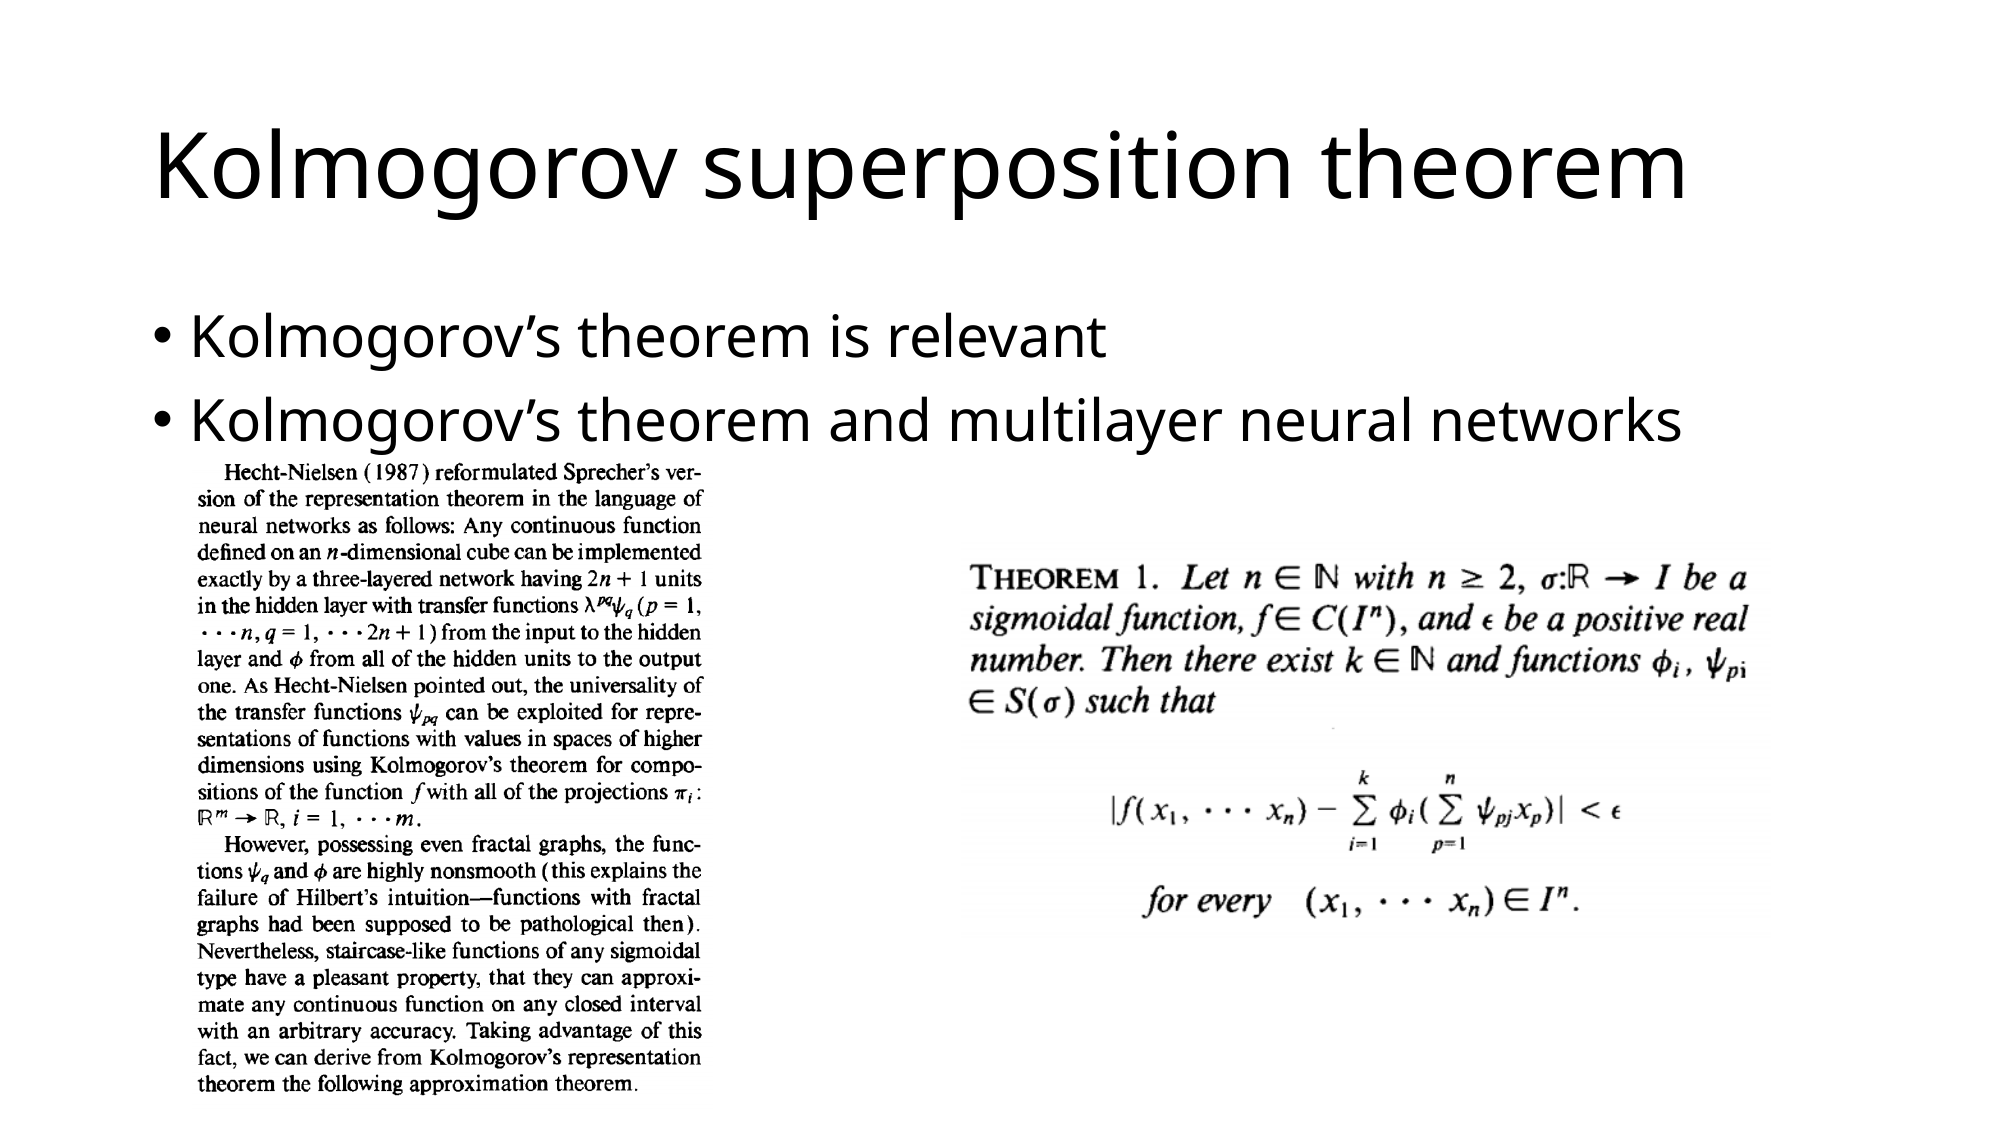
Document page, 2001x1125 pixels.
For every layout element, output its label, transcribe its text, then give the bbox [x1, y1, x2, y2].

picture [961, 541, 1771, 938]
title Kolmogorov superposition theorem [137, 59, 1863, 278]
picture [192, 461, 713, 1109]
list Kolmogorov’s theorem is relevant Kolmogorov’s theorem and multilayer neural networks [137, 299, 1863, 1014]
